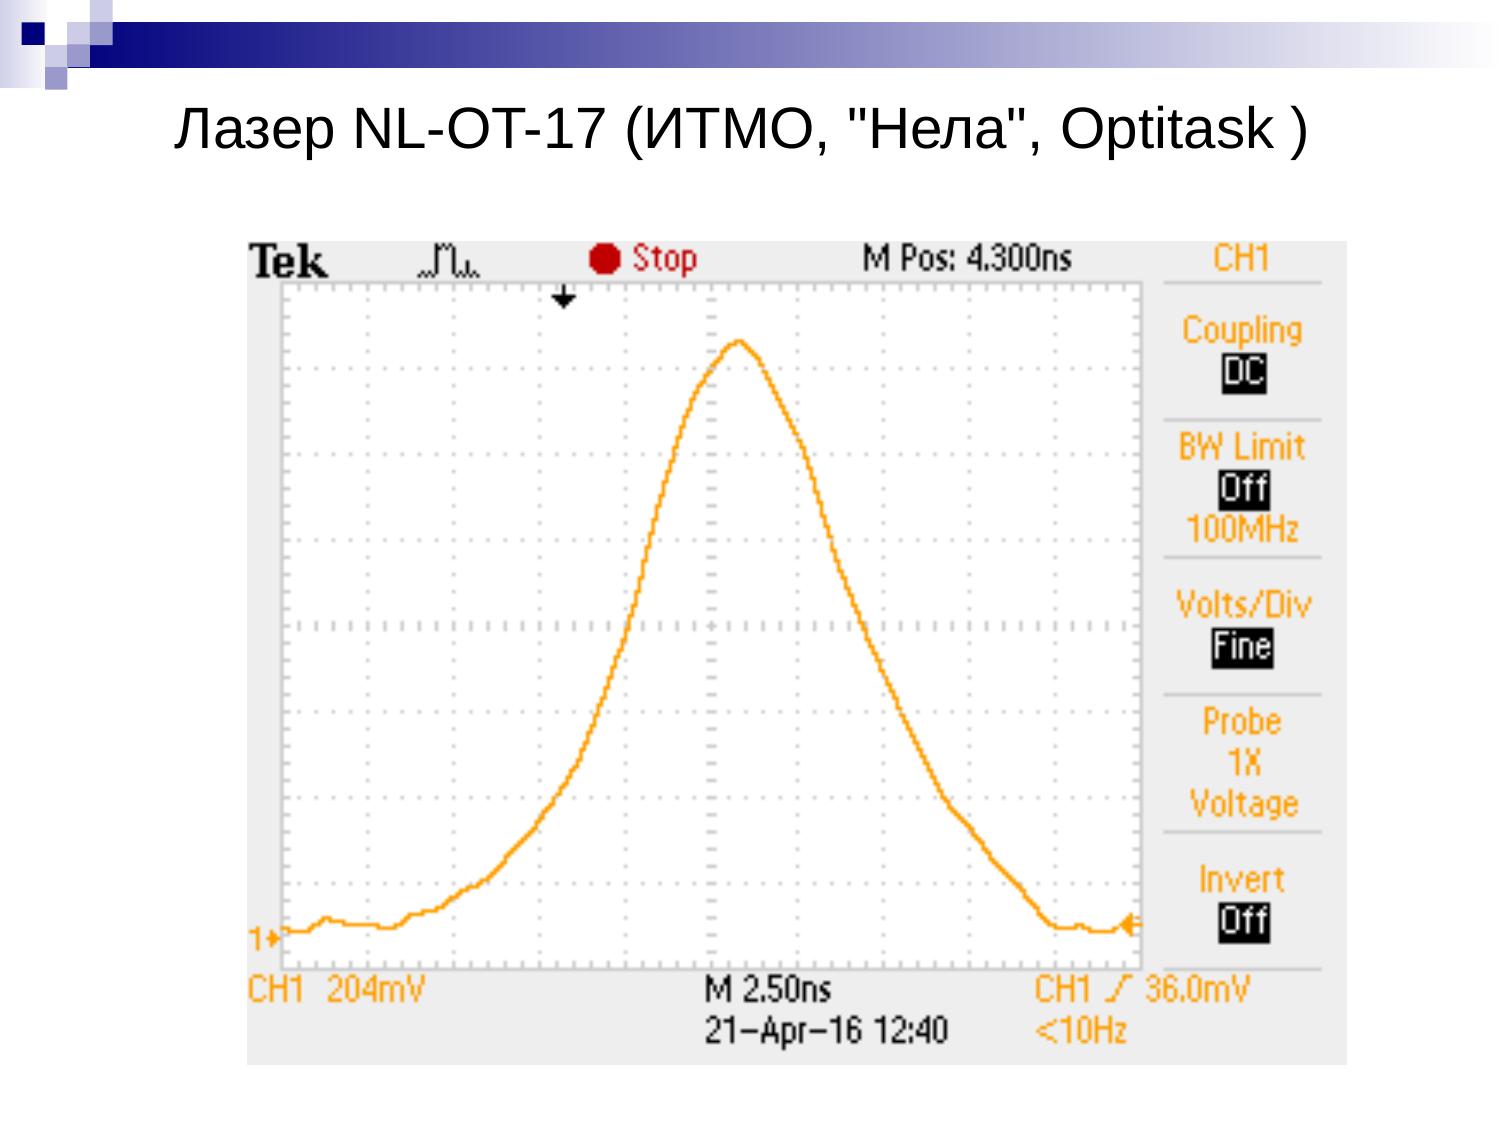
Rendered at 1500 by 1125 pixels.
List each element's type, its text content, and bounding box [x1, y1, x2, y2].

picture [247, 240, 1347, 1066]
text_box Лазер NL-OT-17 (ИТМО, "Нела", Optitask ) [75, 60, 1426, 191]
